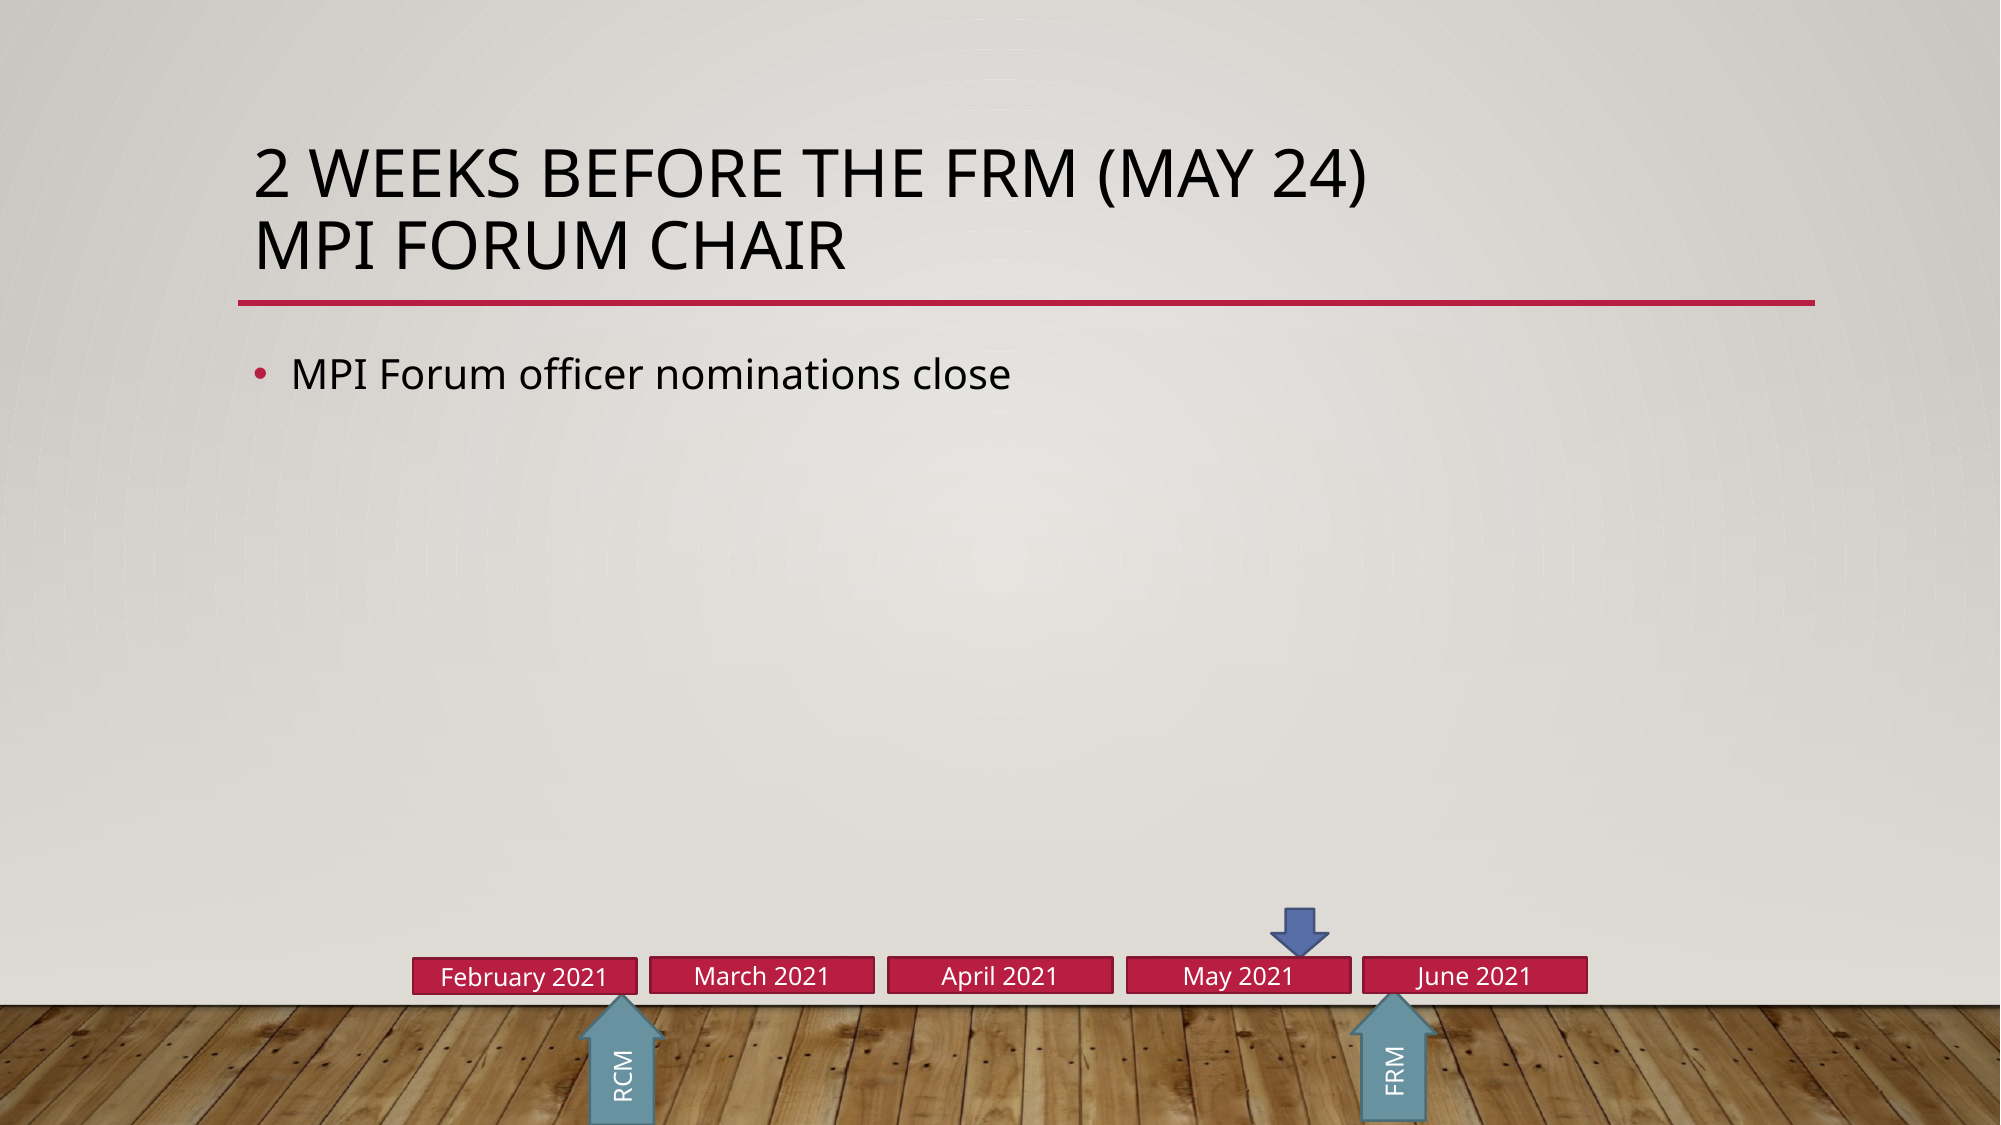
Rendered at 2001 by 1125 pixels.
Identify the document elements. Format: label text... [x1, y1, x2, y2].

list MPI Forum officer nominations close [238, 330, 1814, 897]
picture [1588, 1005, 2000, 1125]
title 2 weeks before the FRM (May 24) MPI Forum Chair [238, 131, 1814, 305]
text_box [412, 908, 1588, 1125]
picture [0, 1005, 412, 1125]
